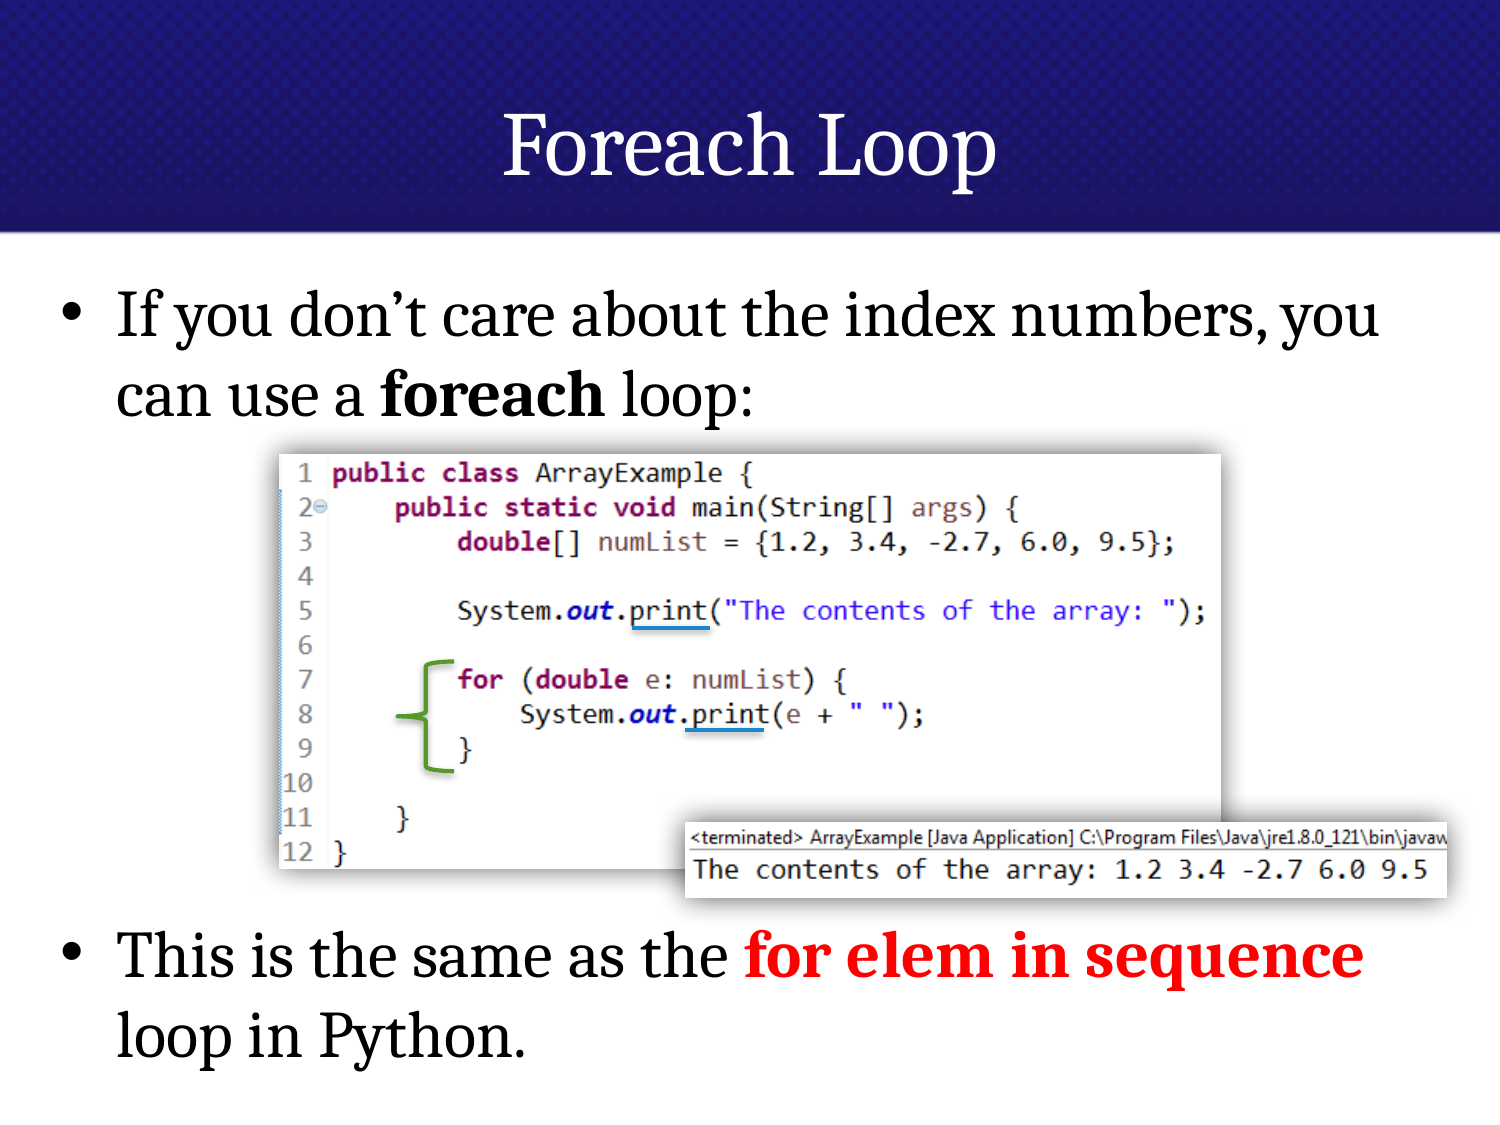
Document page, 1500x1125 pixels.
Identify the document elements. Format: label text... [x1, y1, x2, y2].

title Foreach Loop [75, 45, 1425, 233]
picture [0, 0, 1500, 1125]
list If you don’t care about the index numbers, you can use a foreach loop: This is the same as the for elem in sequence loop in Python. [45, 262, 1425, 1101]
